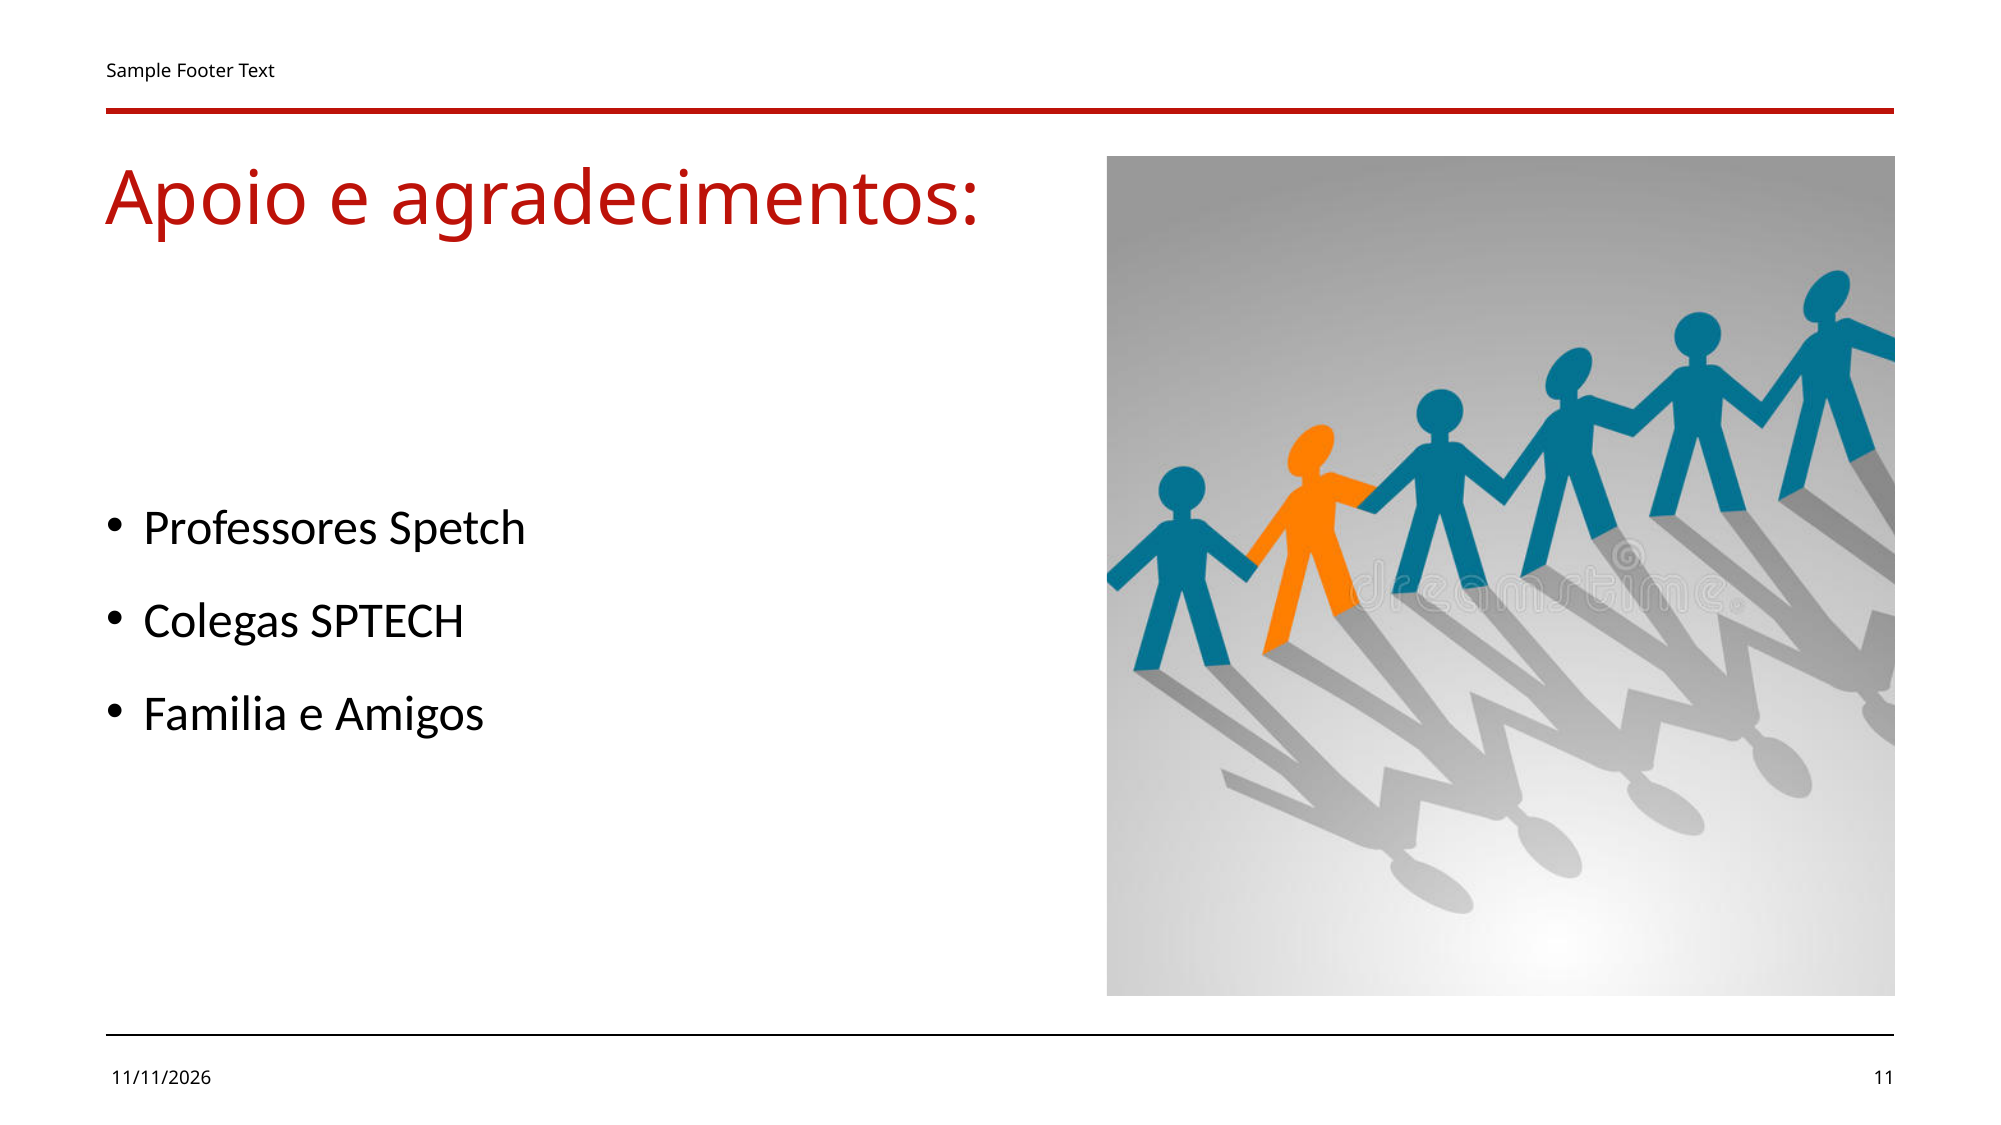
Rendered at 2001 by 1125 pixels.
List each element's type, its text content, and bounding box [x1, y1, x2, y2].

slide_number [96, 1057, 586, 1109]
picture [1106, 156, 1895, 996]
footer Sample Footer Text [91, 28, 767, 89]
slide_number 11 [1757, 1057, 1910, 1109]
list Professores Spetch Colegas SPTECH Familia e Amigos [91, 474, 1001, 996]
title Apoio e agradecimentos: [90, 156, 1000, 456]
